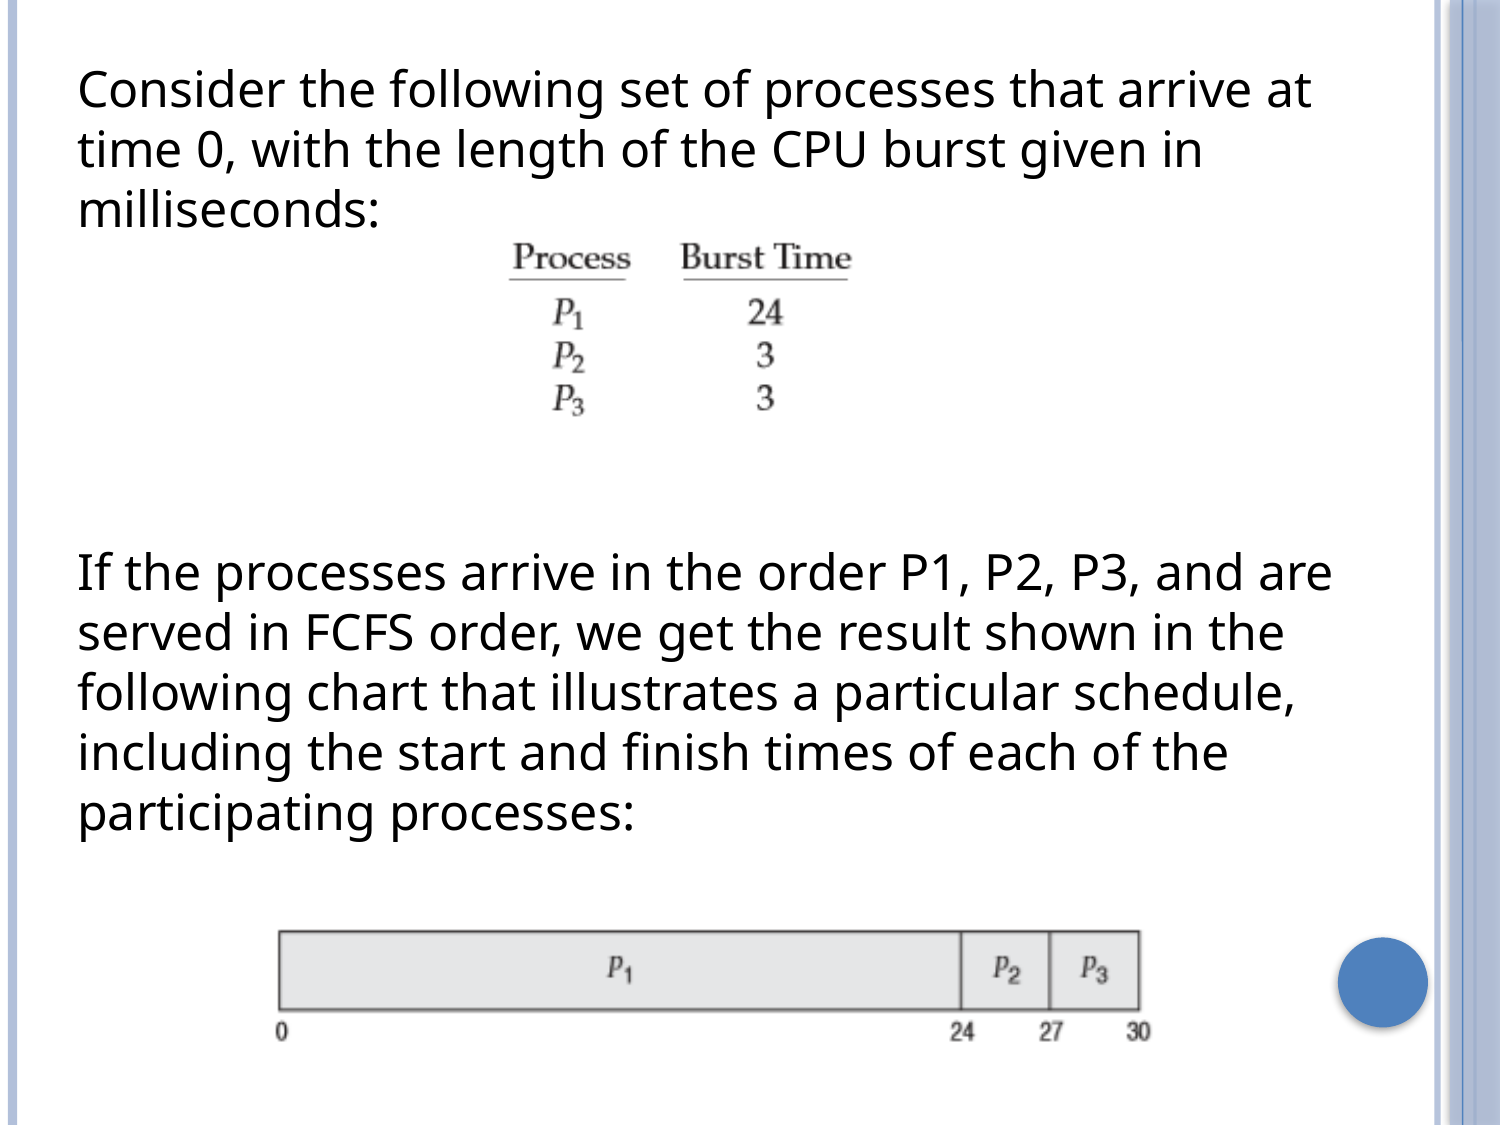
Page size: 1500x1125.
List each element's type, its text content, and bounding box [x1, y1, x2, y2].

picture [486, 224, 876, 453]
list Consider the following set of processes that arrive at time 0, with the length of the CPU burst given in milliseconds: If the processes arrive in the order P1, P2, P3, and are served in FCFS order, we get the result shown in the following chart that illustrates a particular schedule, including the start and ﬁnish times of each of the participating processes: [62, 50, 1388, 1025]
picture [261, 911, 1163, 1063]
